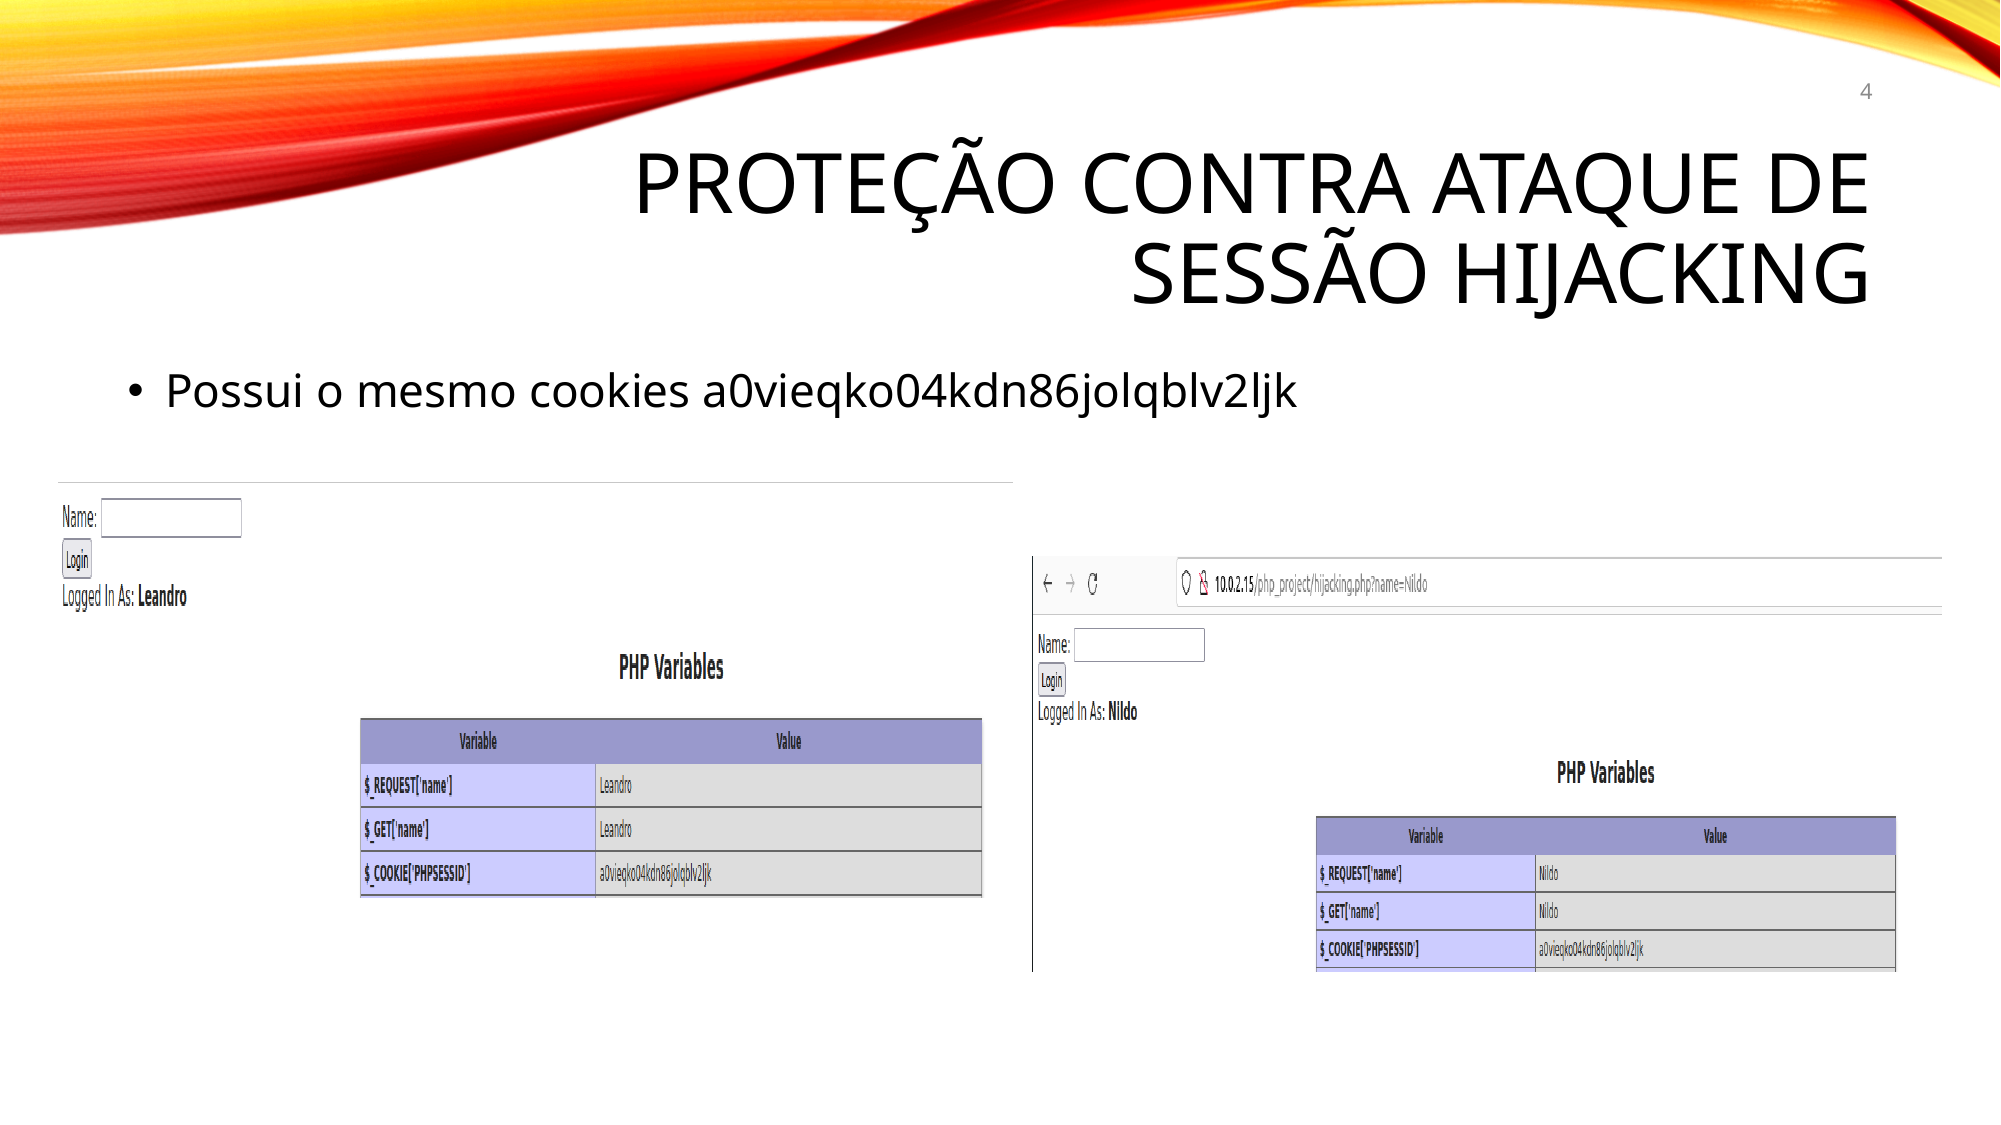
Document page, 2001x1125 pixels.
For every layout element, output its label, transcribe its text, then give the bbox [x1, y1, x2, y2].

picture [0, 0, 2000, 237]
slide_number 4 [1437, 62, 1888, 123]
picture [1032, 555, 1942, 972]
list Possui o mesmo cookies a0vieqko04kdn86jolqblv2ljk [112, 360, 1888, 1021]
title Proteção contra ataque de sessão hijacking [474, 125, 1888, 338]
picture [58, 482, 1014, 898]
